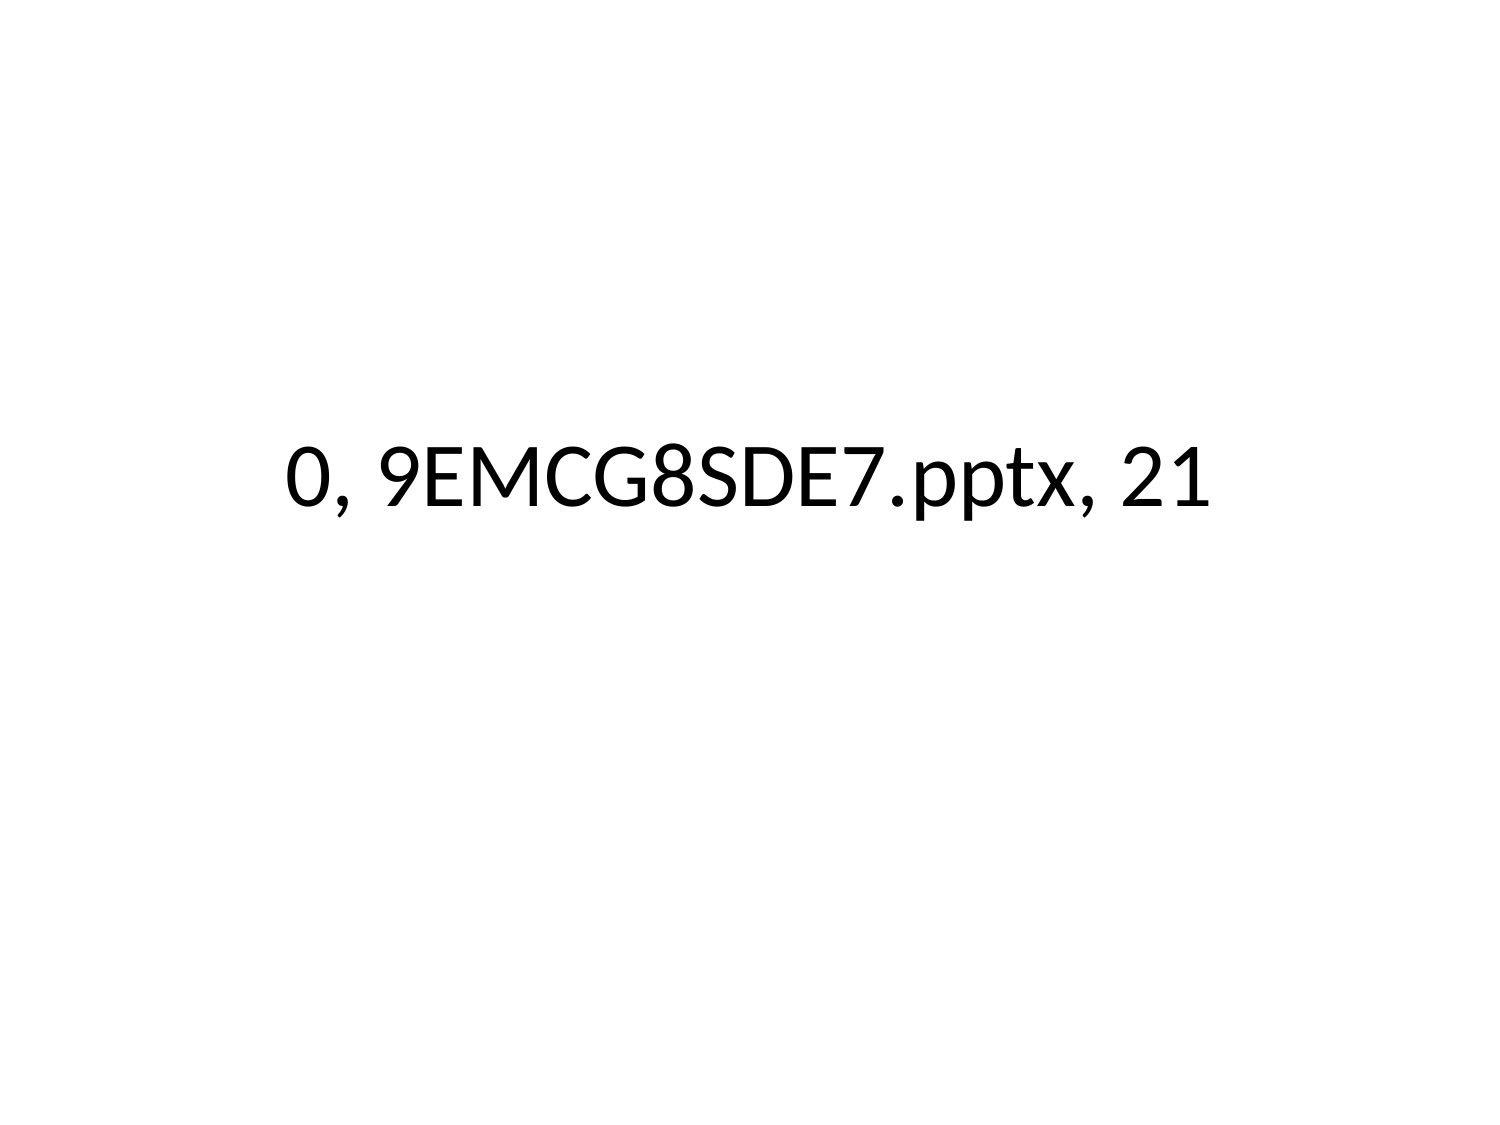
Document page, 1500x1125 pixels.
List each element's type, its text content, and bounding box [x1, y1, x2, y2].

title 0, 9EMCG8SDE7.pptx, 21 [112, 349, 1388, 591]
